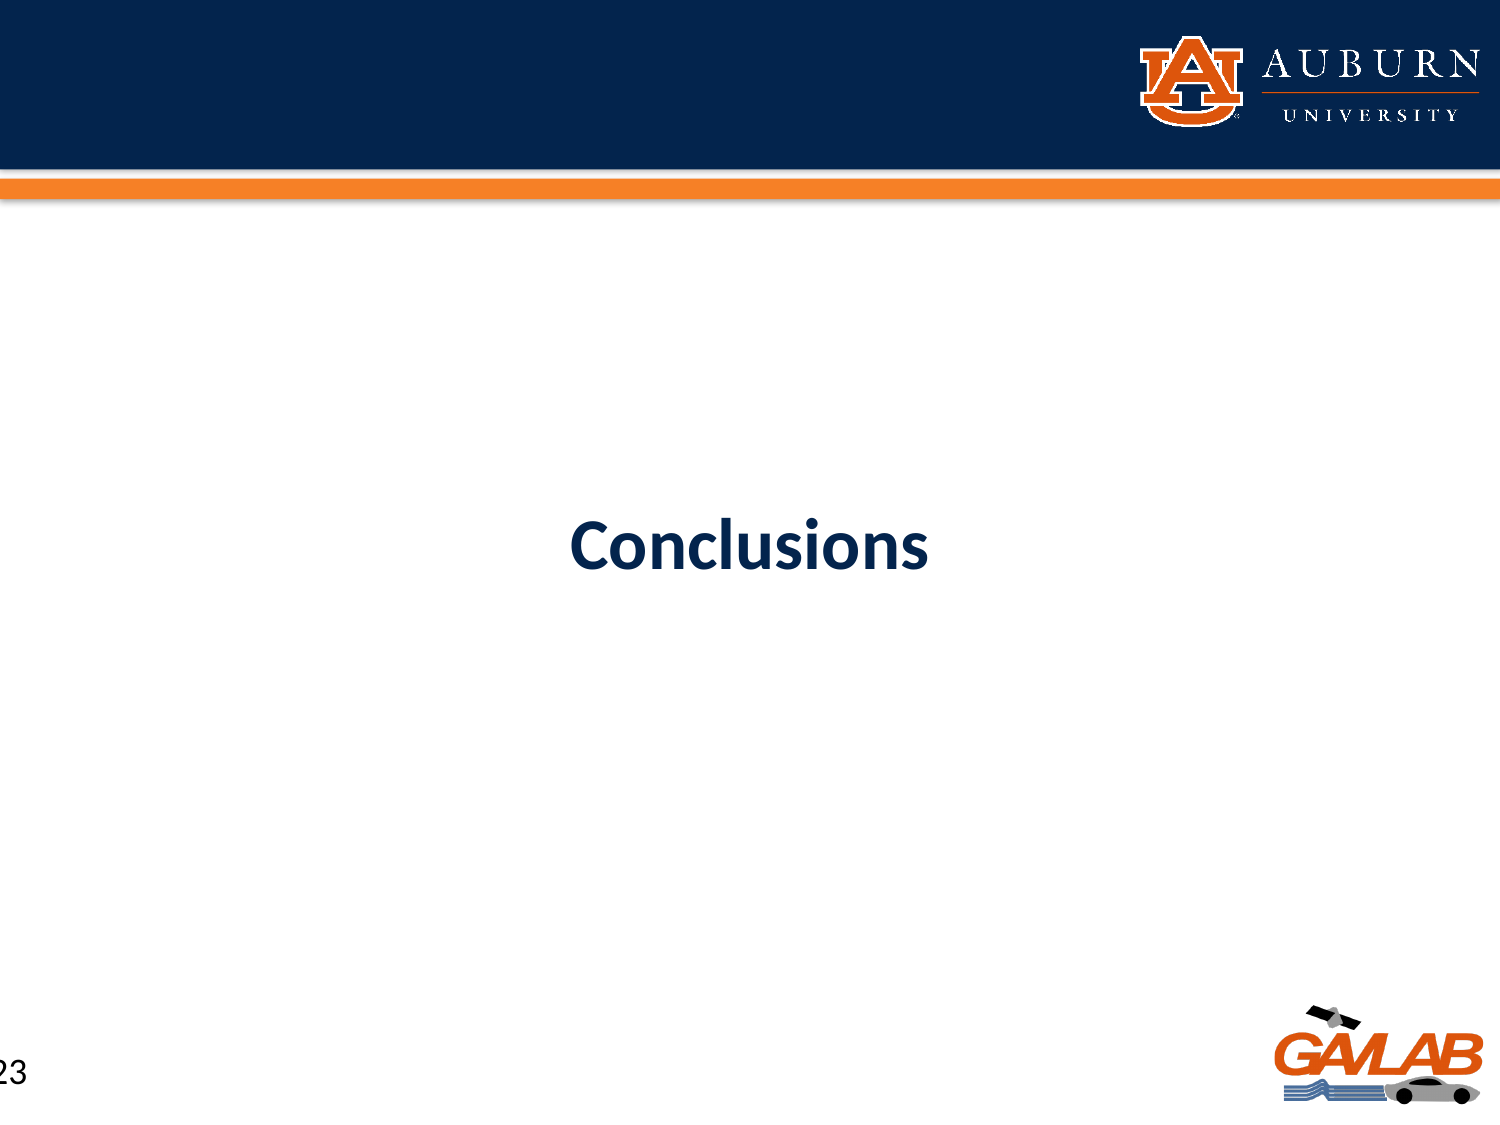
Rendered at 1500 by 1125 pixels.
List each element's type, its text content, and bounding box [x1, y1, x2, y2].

text_box 23 [0, 1039, 157, 1101]
title Conclusions [111, 348, 1388, 592]
picture [1140, 36, 1480, 127]
